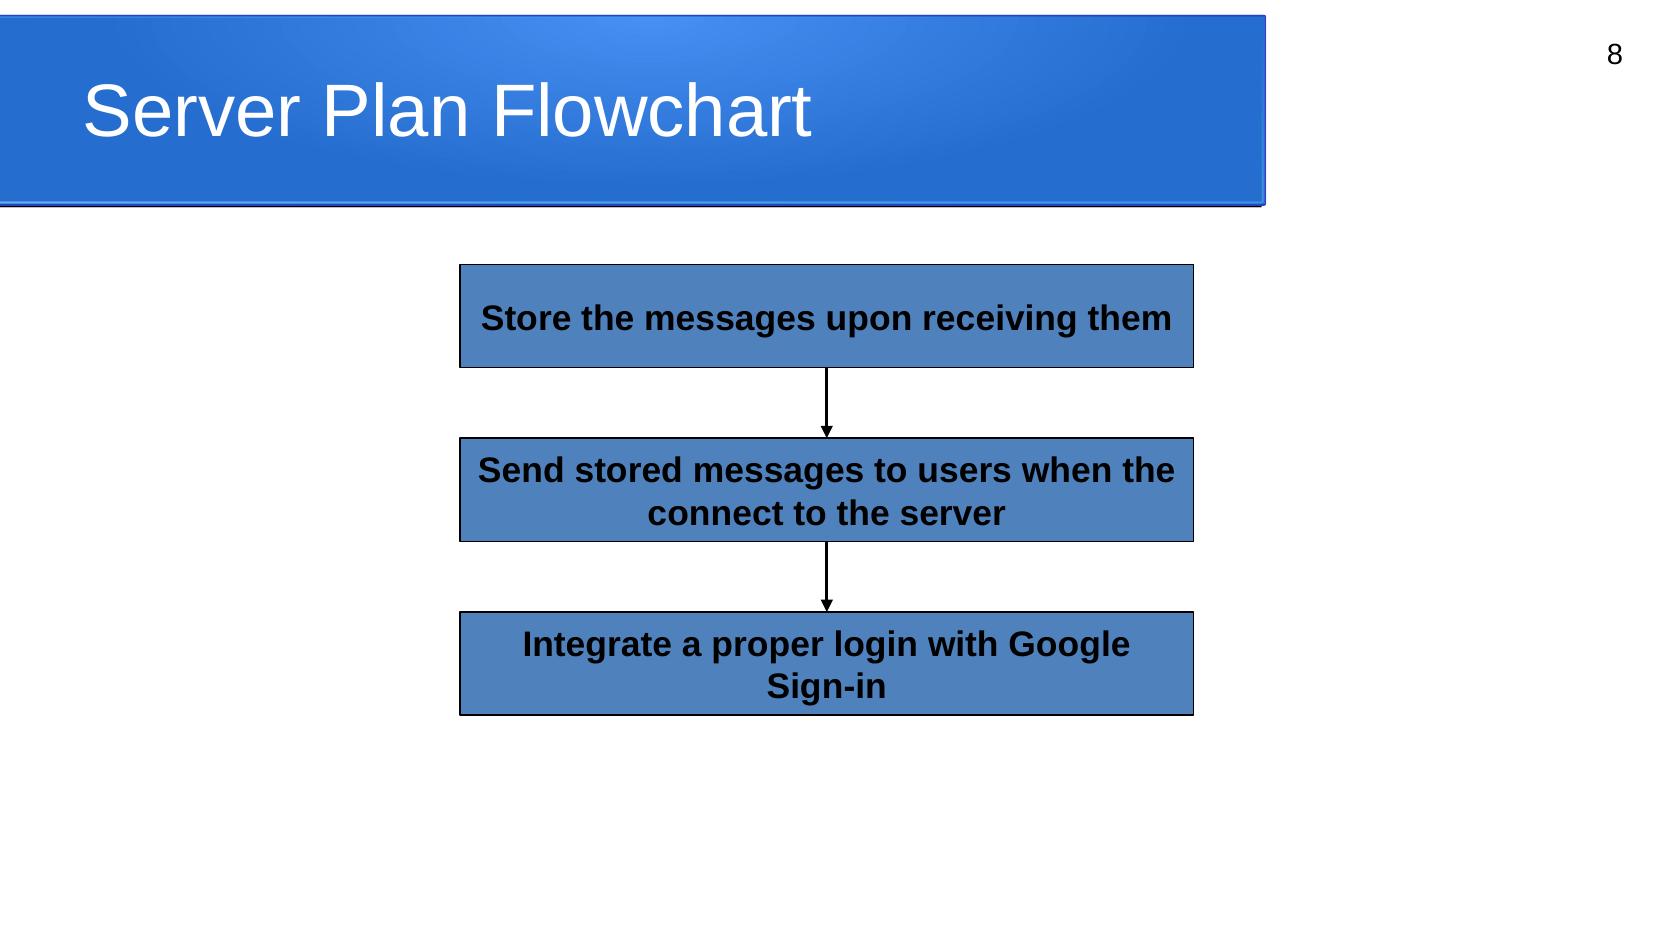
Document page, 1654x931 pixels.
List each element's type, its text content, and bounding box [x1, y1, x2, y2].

slide_number ‹#› [1293, 35, 1624, 189]
title Server Plan Flowchart [82, 35, 1235, 189]
picture [0, 13, 1269, 211]
text_box Store the messages upon receiving them [460, 264, 1194, 368]
text_box Send stored messages to users when the connect to the server [460, 438, 1194, 542]
text_box Integrate a proper login with Google Sign-in [460, 611, 1194, 716]
